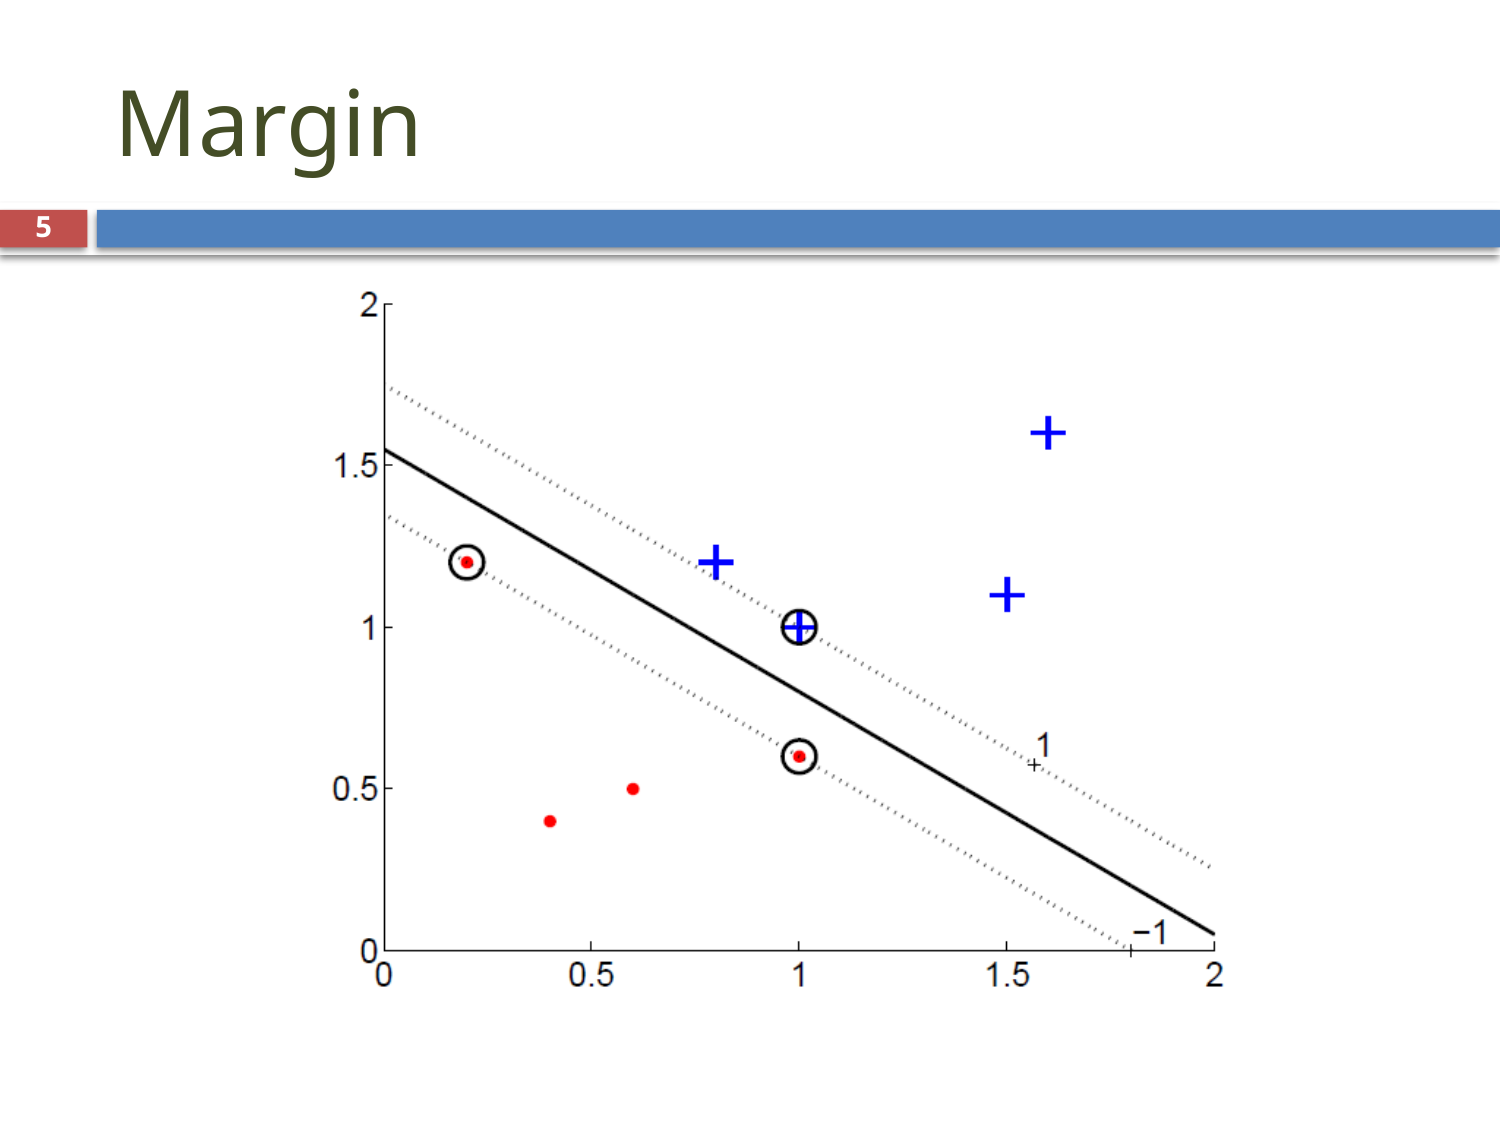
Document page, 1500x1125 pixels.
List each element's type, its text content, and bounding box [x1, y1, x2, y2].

text_box <number> [0, 208, 88, 249]
picture [324, 266, 1228, 997]
text_box Margin [100, 54, 1463, 185]
